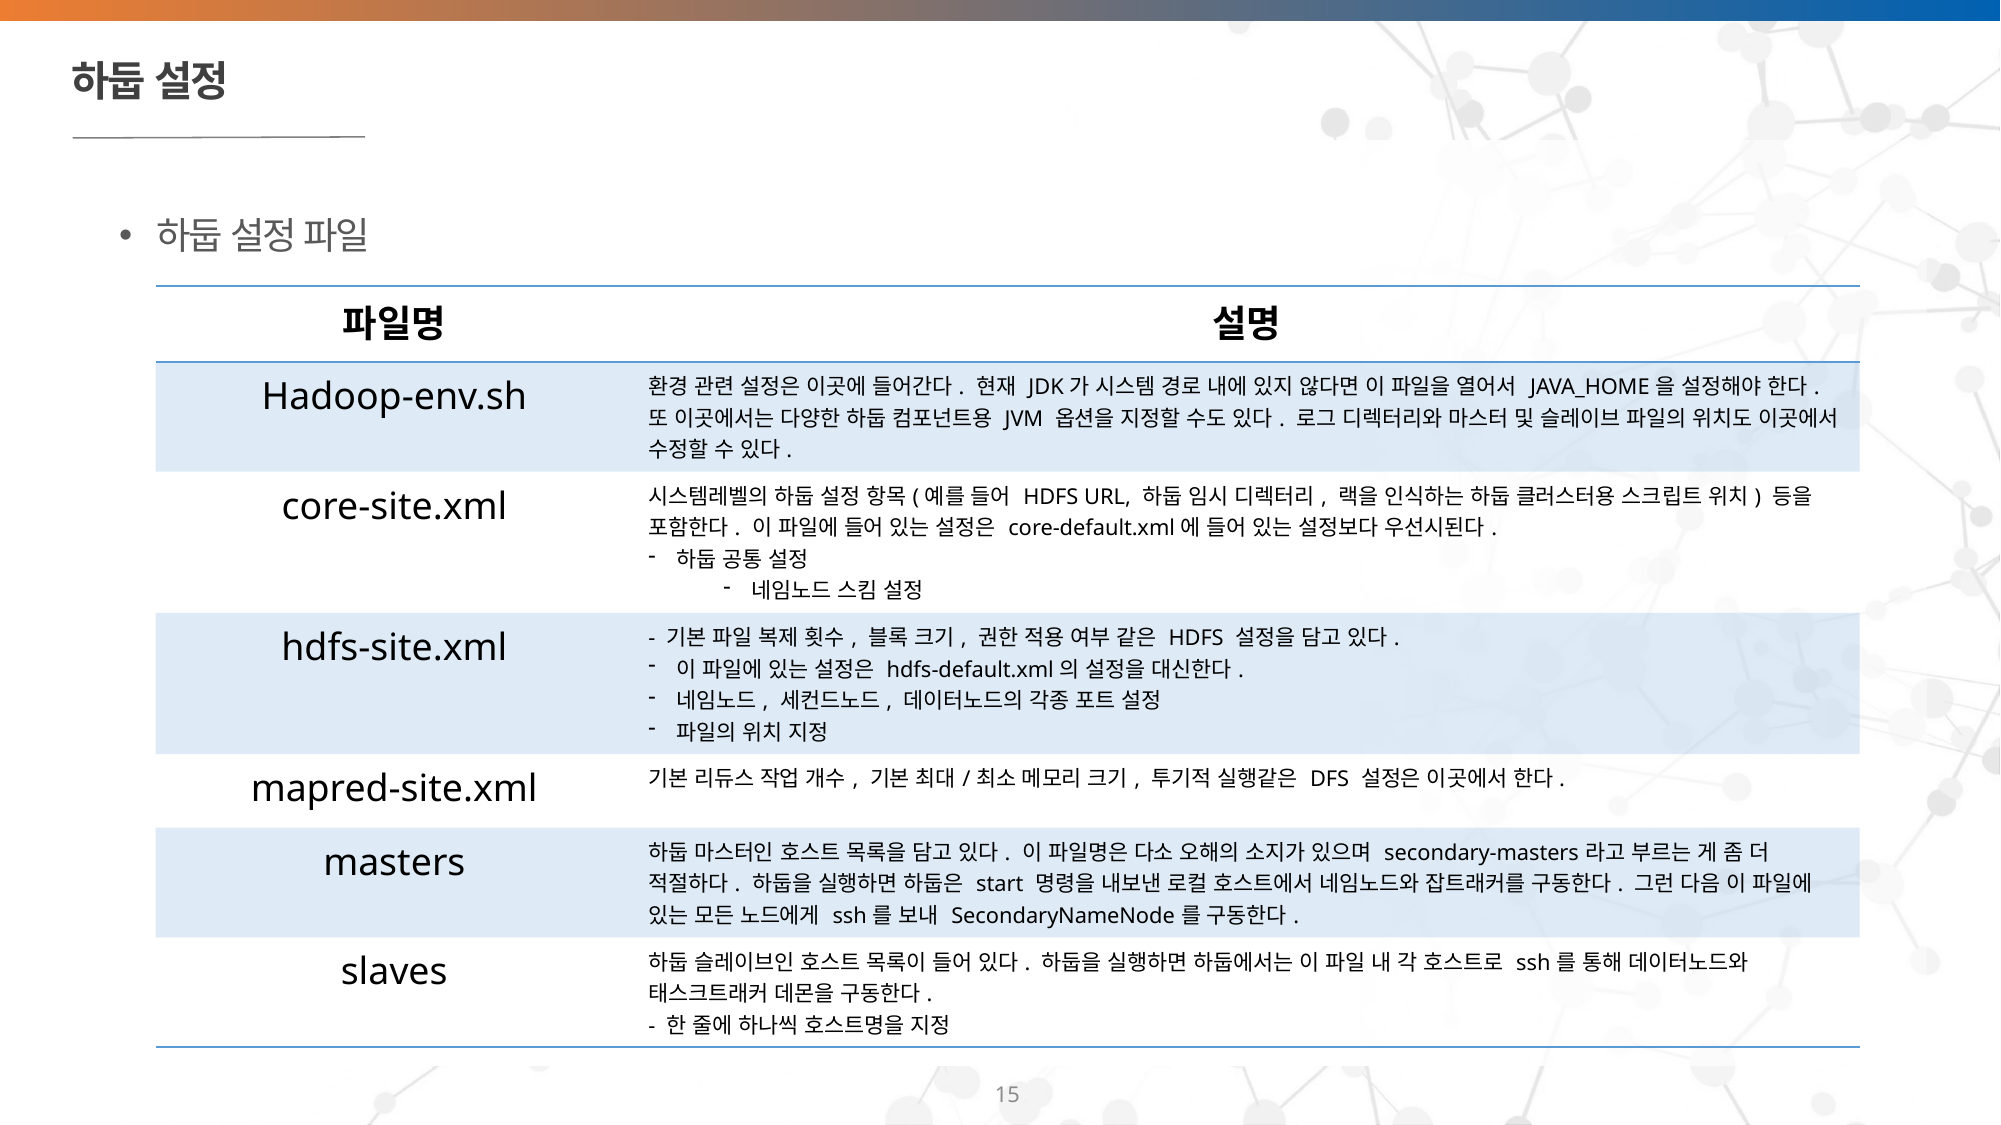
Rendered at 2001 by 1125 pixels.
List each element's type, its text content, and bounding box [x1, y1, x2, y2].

table_cell 기본 리듀스 작업 개수, 기본 최대/최소 메모리 크기, 투기적 실행같은 DFS 설정은 이곳에서 한다. [633, 754, 1860, 828]
table_cell 환경 관련 설정은 이곳에 들어간다. 현재 JDK가 시스템 경로 내에 있지 않다면 이 파일을 열어서 JAVA_HOME을 설정해야 한다. 또 이곳에서는 다양한 하둡 컴포넌트용 JVM 옵션을 지정할 수도 있다. 로그 디렉터리와 마스터 및 슬레이브 파일의 위치도 이곳에서 수정할 수 있다. [633, 363, 1860, 472]
table_cell 하둡 슬레이브인 호스트 목록이 들어 있다. 하둡을 실행하면 하둡에서는 이 파일 내 각 호스트로 ssh를 통해 데이터노드와 태스크트래커 데몬을 구동한다. - 한 줄에 하나씩 호스트명을 지정 [633, 937, 1860, 1046]
table_cell - 기본 파일 복제 횟수, 블록 크기, 권한 적용 여부 같은 HDFS 설정을 담고 있다. 이 파일에 있는 설정은 hdfs-default.xml의 설정을 대신한다. 네임노드, 세컨드노드, 데이터노드의 각종 포트 설정 파일의 위치 지정 [633, 613, 1860, 754]
table_header 파일명 [156, 287, 633, 361]
table_cell core-site.xml [156, 472, 633, 613]
title 하둡 설정 [56, 49, 1162, 117]
table_cell mapred-site.xml [156, 754, 633, 828]
table_cell masters [156, 828, 633, 937]
table_cell Hadoop-env.sh [156, 363, 633, 472]
table_cell 시스템레벨의 하둡 설정 항목(예를 들어 HDFS URL, 하둡 임시 디렉터리, 랙을 인식하는 하둡 클러스터용 스크립트 위치) 등을 포함한다. 이 파일에 들어 있는 설정은 core-default.xml에 들어 있는 설정보다 우선시된다. 하둡 공통 설정 네임노드 스킴 설정 [633, 472, 1860, 613]
list 하둡 설정 파일 [104, 193, 1911, 1035]
table_cell hdfs-site.xml [156, 613, 633, 754]
table_cell slaves [156, 937, 633, 1046]
slide_number 15 [782, 1065, 1233, 1125]
table_header 설명 [633, 287, 1860, 361]
table_cell 하둡 마스터인 호스트 목록을 담고 있다. 이 파일명은 다소 오해의 소지가 있으며 secondary-masters라고 부르는 게 좀 더 적절하다. 하둡을 실행하면 하둡은 start 명령을 내보낸 로컬 호스트에서 네임노드와 잡트래커를 구동한다. 그런 다음 이 파일에 있는 모든 노드에게 ssh를 보내 SecondaryNameNode를 구동한다. [633, 828, 1860, 937]
